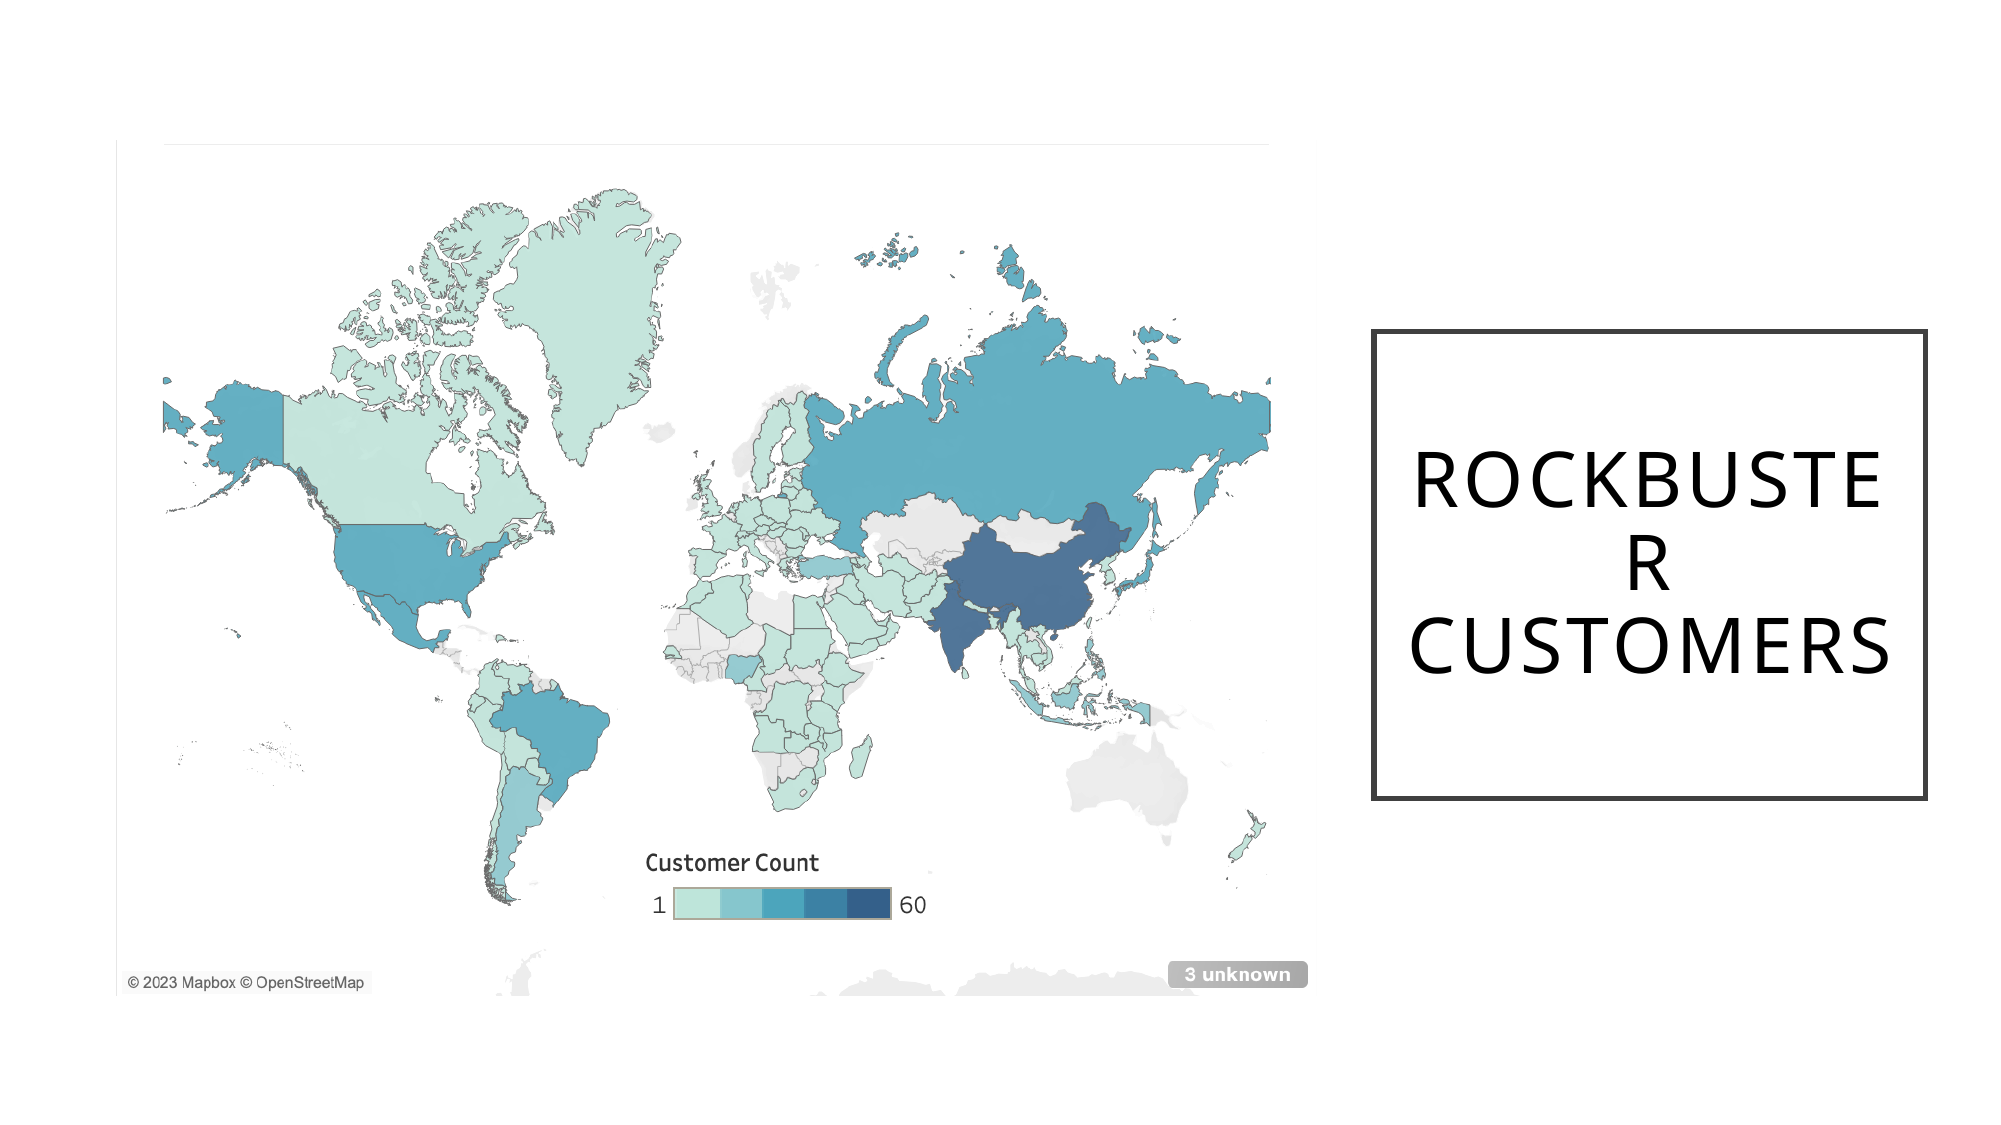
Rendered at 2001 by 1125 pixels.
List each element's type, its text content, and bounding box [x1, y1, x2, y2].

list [110, 140, 1317, 996]
title Rockbuster Customers [1371, 329, 1928, 801]
